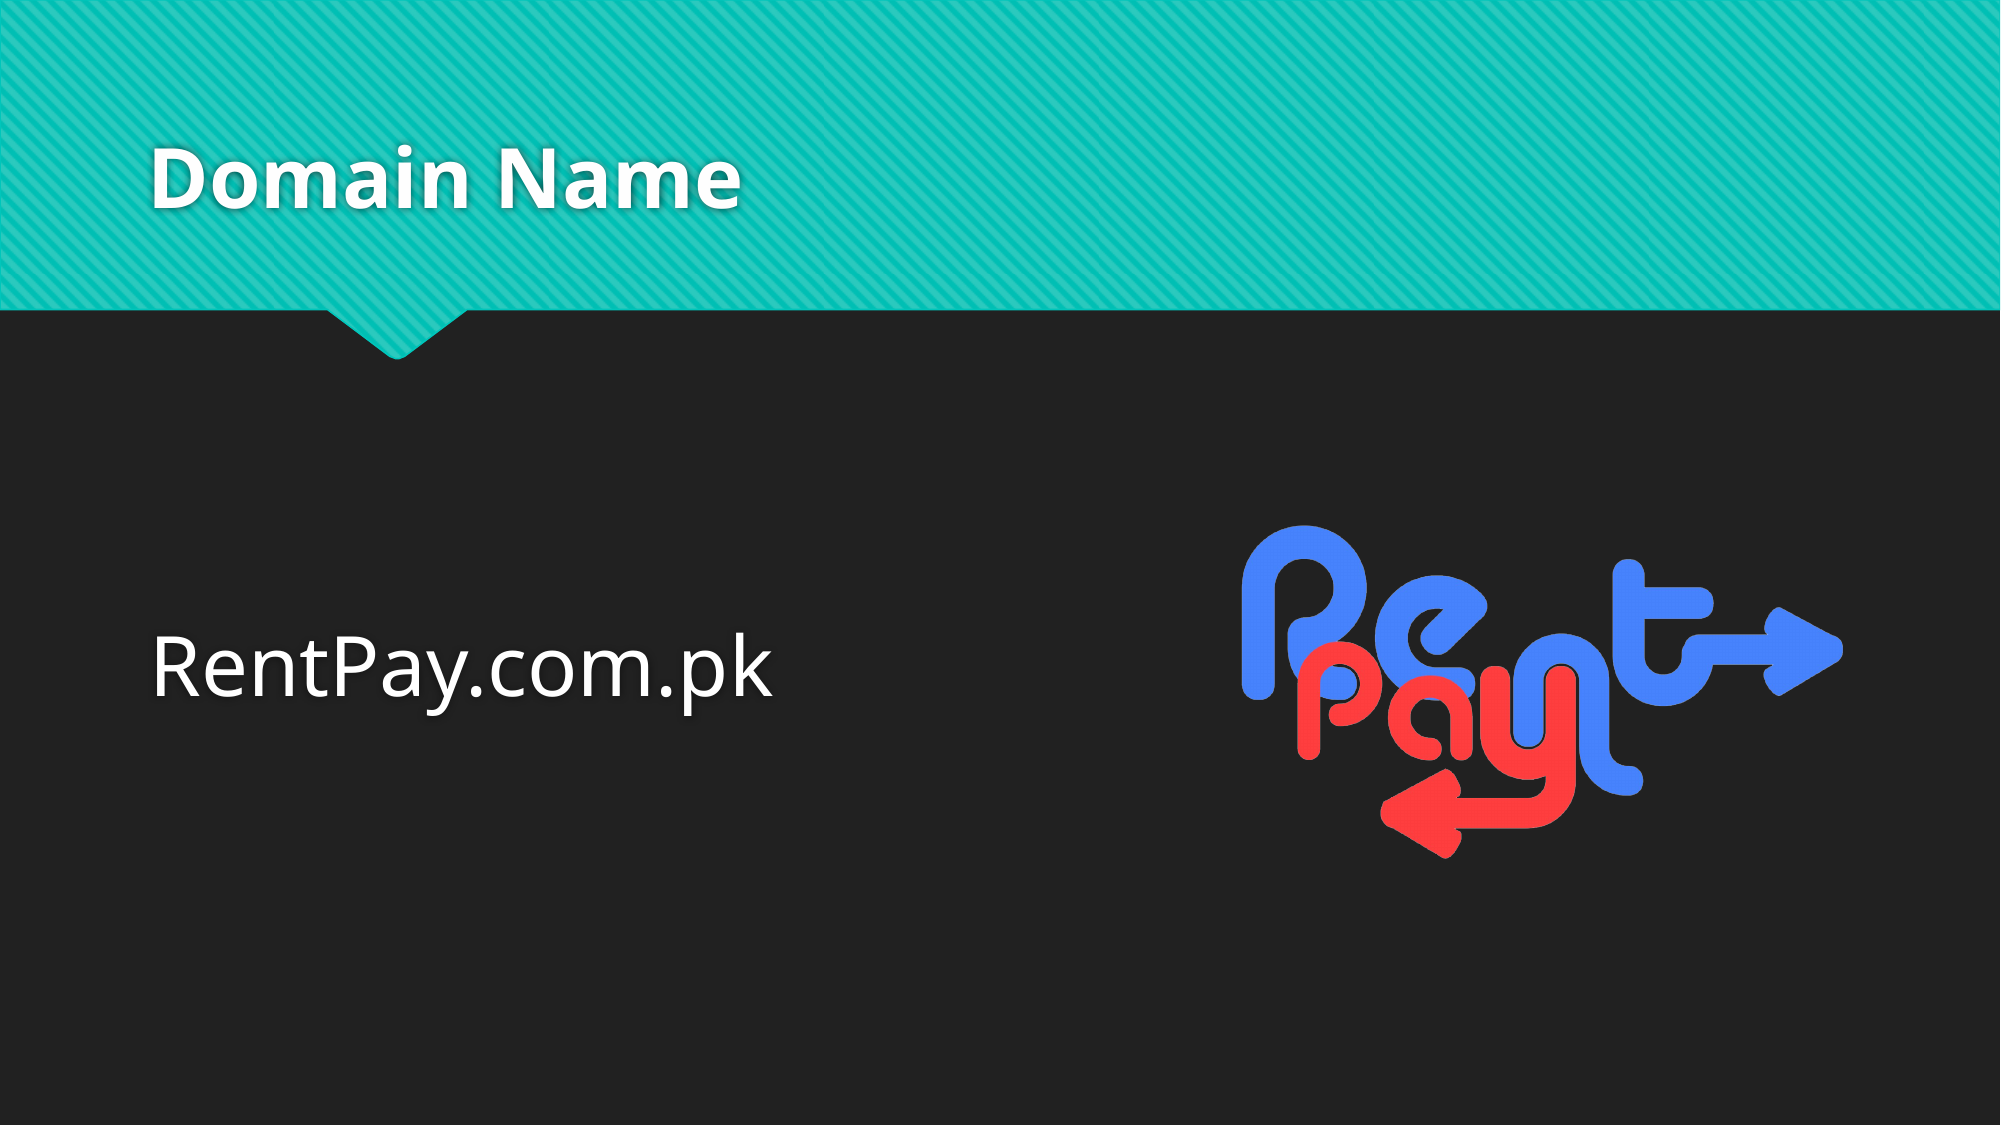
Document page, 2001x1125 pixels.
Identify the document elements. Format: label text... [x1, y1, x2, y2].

title Domain Name [132, 73, 1868, 233]
picture [1170, 315, 1866, 1011]
list RentPay.com.pk [134, 364, 1170, 962]
